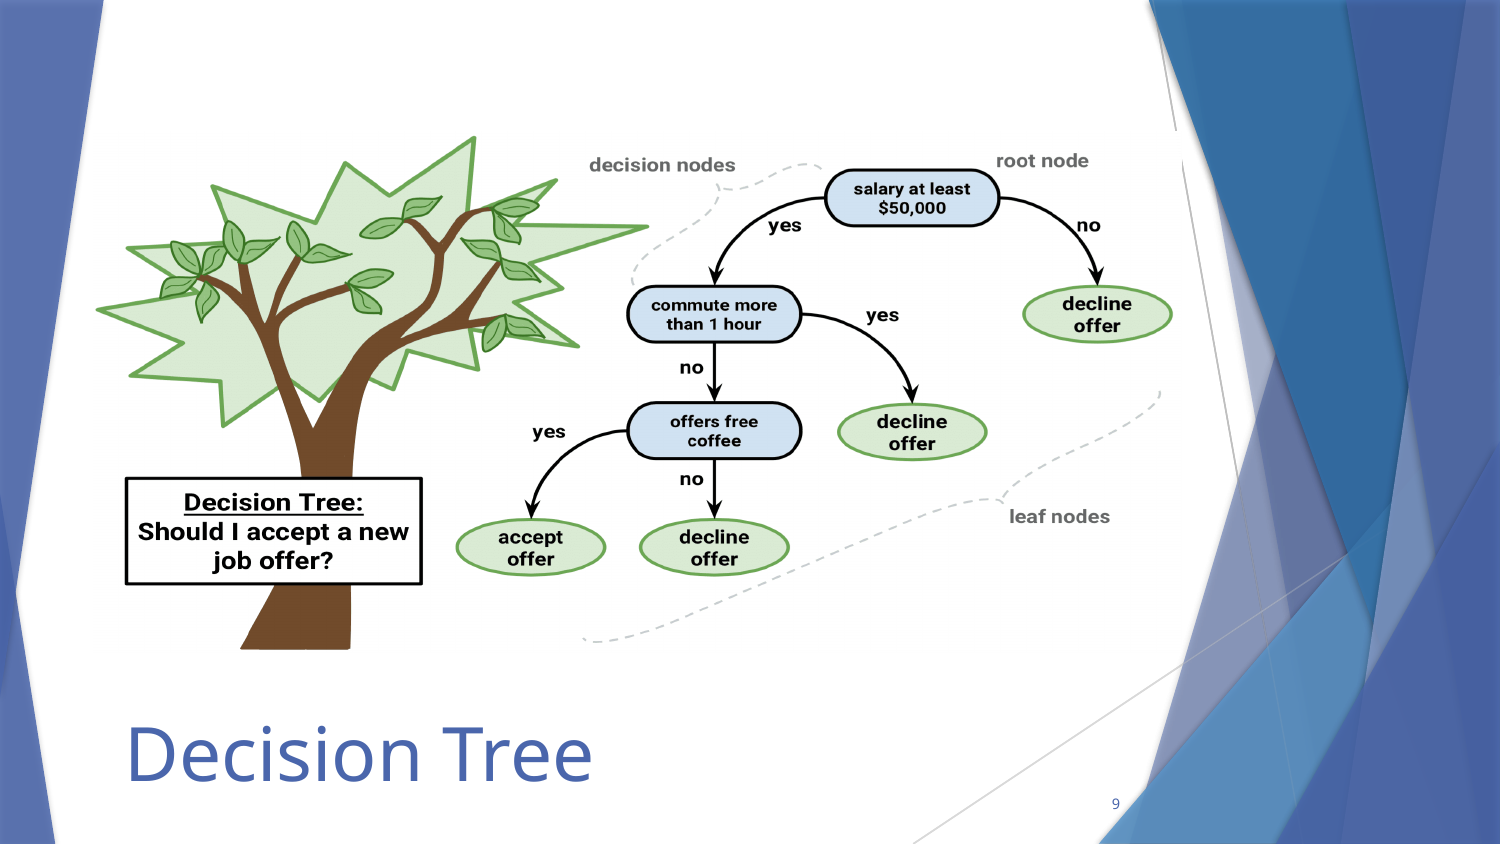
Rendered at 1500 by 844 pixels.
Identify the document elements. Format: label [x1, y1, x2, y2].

text_box [0, 0, 1500, 844]
picture [93, 131, 1182, 654]
